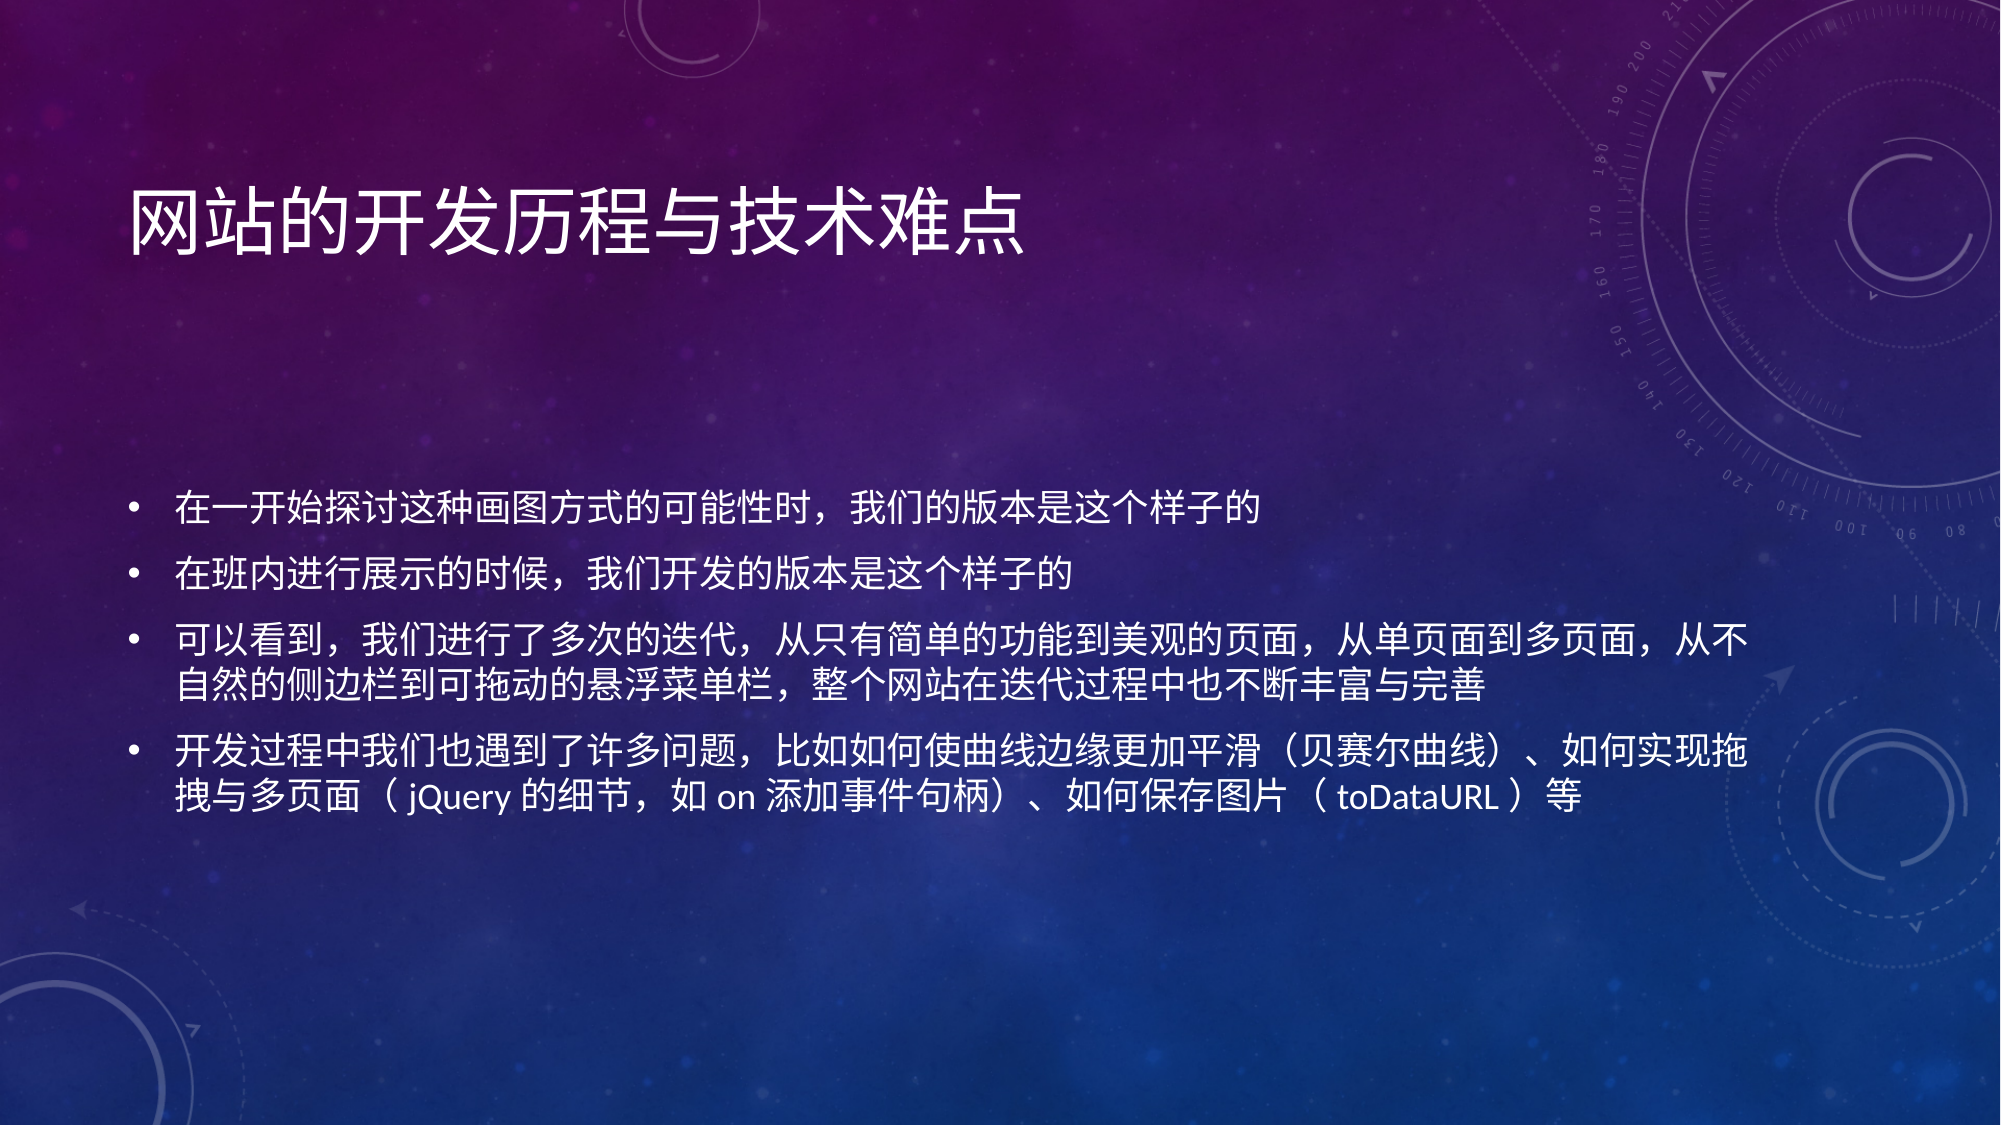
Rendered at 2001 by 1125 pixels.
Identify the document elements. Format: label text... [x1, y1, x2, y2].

list 在一开始探讨这种画图方式的可能性时，我们的版本是这个样子的 在班内进行展示的时候，我们开发的版本是这个样子的 可以看到，我们进行了多次的迭代，从只有简单的功能到美观的页面，从单页面到多页面，从不自然的侧边栏到可拖动的悬浮菜单栏，整个网站在迭代过程中也不断丰富与完善 开发过程中我们也遇到了许多问题，比如如何使曲线边缘更加平滑（贝赛尔曲线）、如何实现拖拽与多页面（jQuery的细节，如on添加事件句柄）、如何保存图片（toDataURL）等 [112, 351, 1775, 950]
picture [0, 0, 2001, 1125]
title 网站的开发历程与技术难点 [112, 99, 1775, 339]
